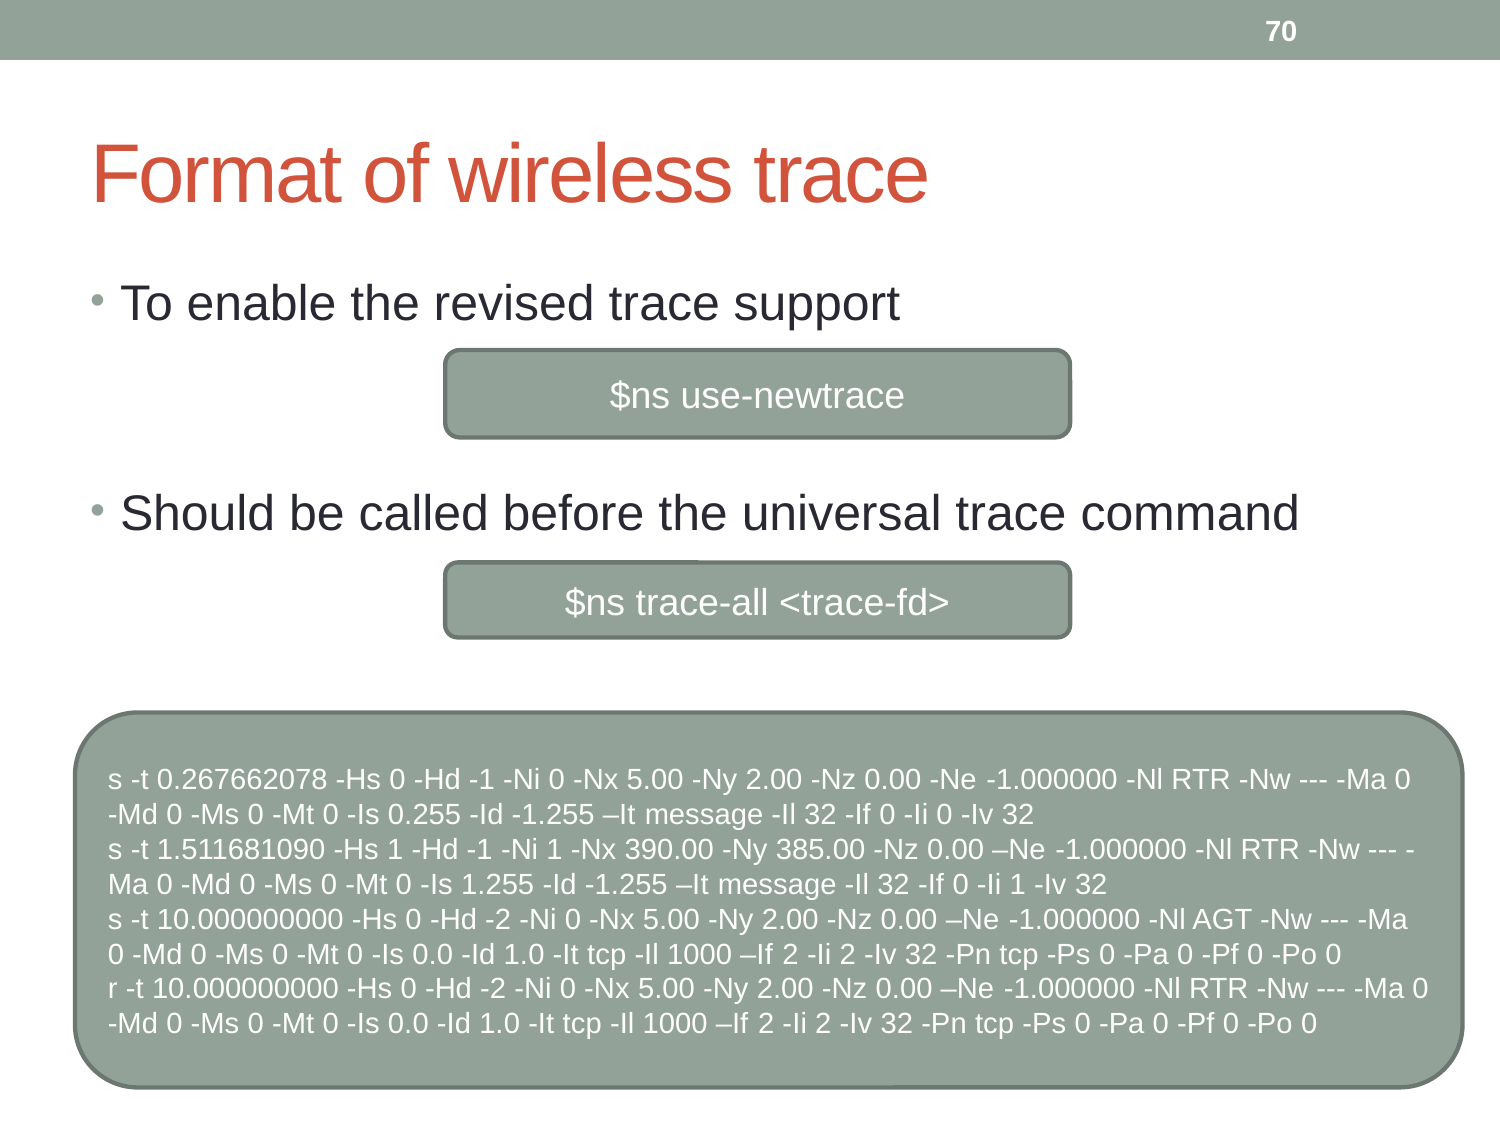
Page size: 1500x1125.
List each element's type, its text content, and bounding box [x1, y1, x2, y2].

title Format of wireless trace [75, 87, 1425, 250]
slide_number 70 [1250, 3, 1425, 57]
text_box $ns use-newtrace [443, 347, 1073, 440]
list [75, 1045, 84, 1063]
text_box s -t 0.267662078 -Hs 0 -Hd -1 -Ni 0 -Nx 5.00 -Ny 2.00 -Nz 0.00 -Ne -1.000000 -Nl RTR -Nw --- -Ma 0 -Md 0 -Ms 0 -Mt 0 -Is 0.255 -Id -1.255 –It message -Il 32 -If 0 -Ii 0 -Iv 32 s -t 1.511681090 -Hs 1 -Hd -1 -Ni 1 -Nx 390.00 -Ny 385.00 -Nz 0.00 –Ne -1.000000 -Nl RTR -Nw --- -Ma 0 -Md 0 -Ms 0 -Mt 0 -Is 1.255 -Id -1.255 –It message -Il 32 -If 0 -Ii 1 -Iv 32 s -t 10.000000000 -Hs 0 -Hd -2 -Ni 0 -Nx 5.00 -Ny 2.00 -Nz 0.00 –Ne -1.000000 -Nl AGT -Nw --- -Ma 0 -Md 0 -Ms 0 -Mt 0 -Is 0.0 -Id 1.0 -It tcp -Il 1000 –If 2 -Ii 2 -Iv 32 -Pn tcp -Ps 0 -Pa 0 -Pf 0 -Po 0 r -t 10.000000000 -Hs 0 -Hd -2 -Ni 0 -Nx 5.00 -Ny 2.00 -Nz 0.00 –Ne -1.000000 -Nl RTR -Nw --- -Ma 0 -Md 0 -Ms 0 -Mt 0 -Is 0.0 -Id 1.0 -It tcp -Il 1000 –If 2 -Ii 2 -Iv 32 -Pn tcp -Ps 0 -Pa 0 -Pf 0 -Po 0 [72, 710, 1465, 1090]
list To enable the revised trace support Should be called before the universal trace command [75, 262, 1425, 755]
text_box $ns trace-all <trace-fd> [442, 560, 1073, 640]
